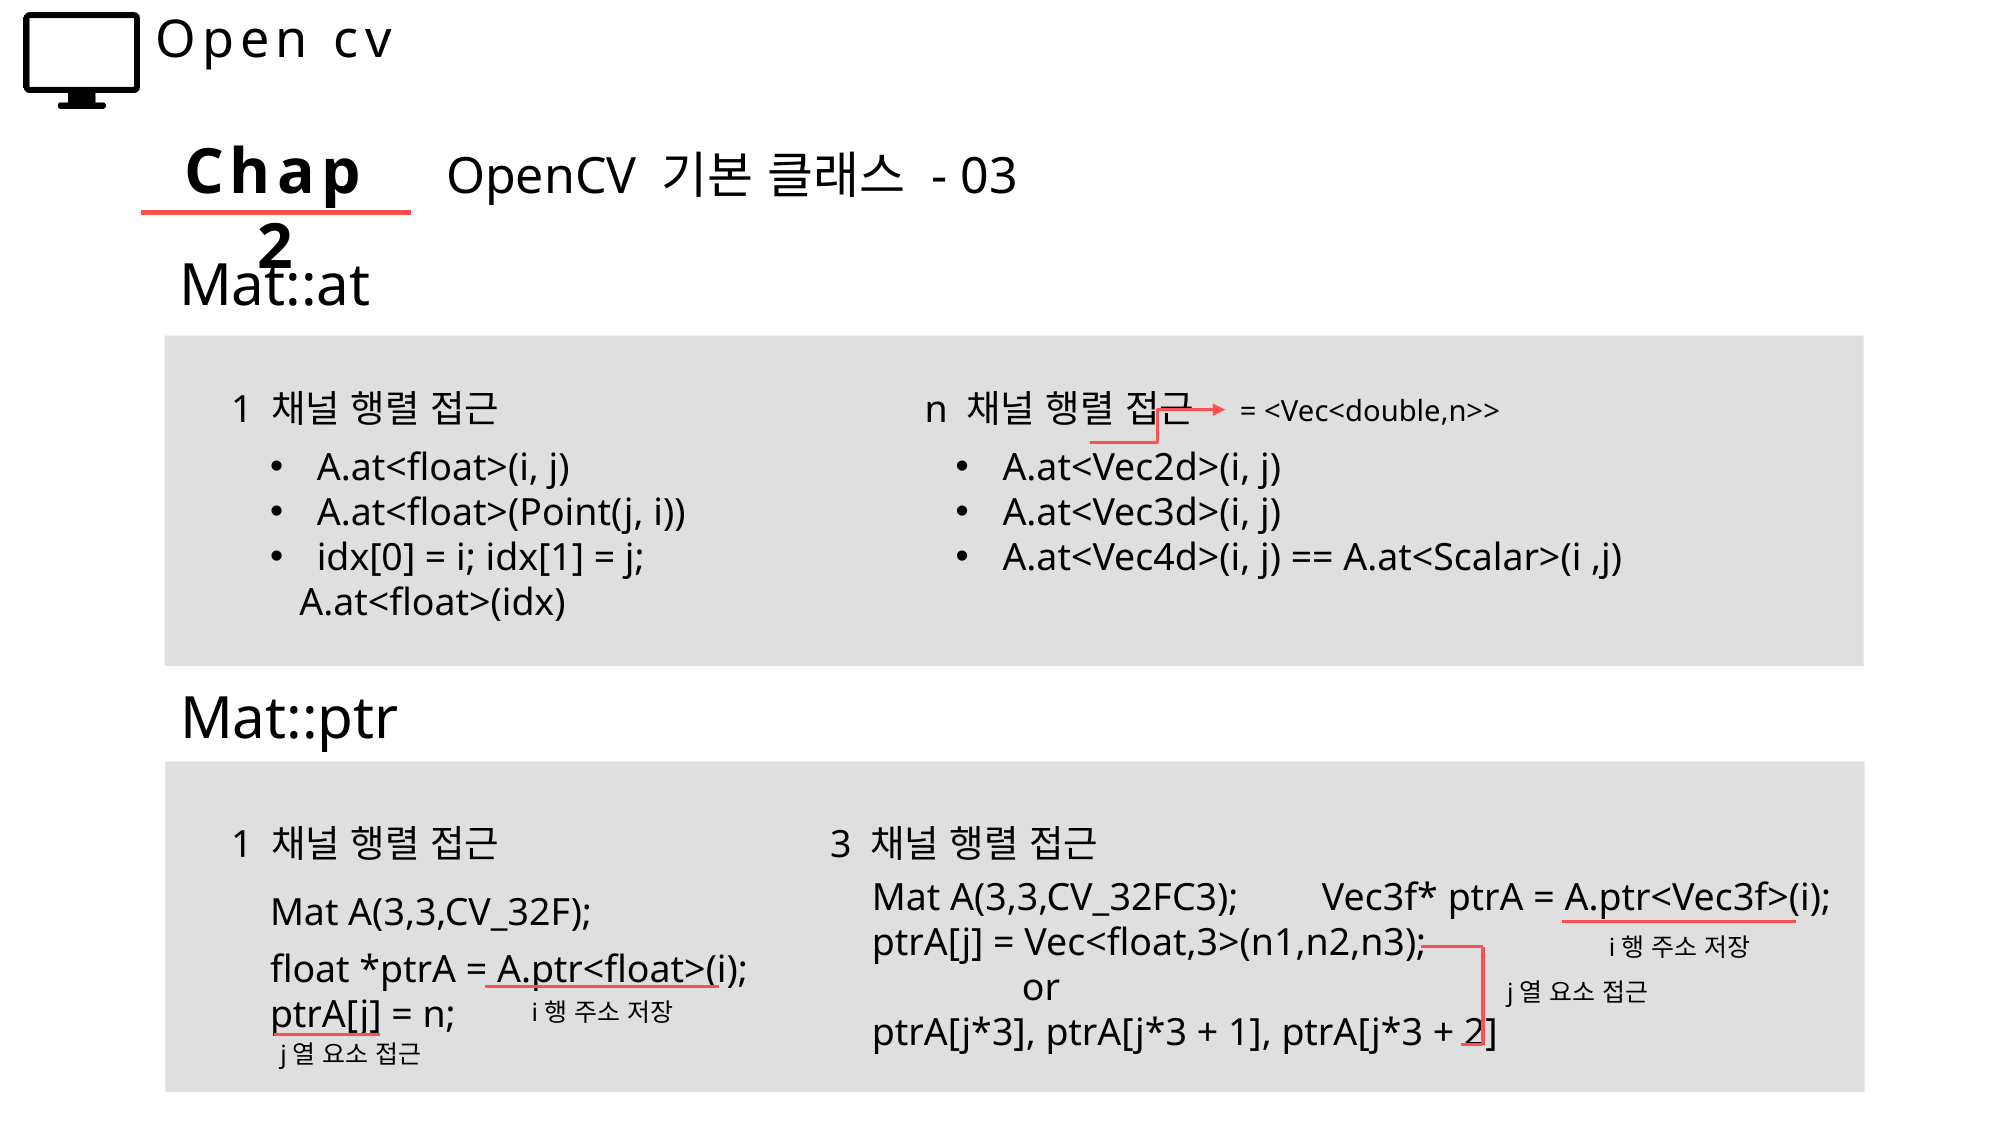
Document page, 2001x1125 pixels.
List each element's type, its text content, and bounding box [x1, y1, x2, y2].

text_box Chap 2 [140, 123, 411, 211]
text_box Mat A(3,3,CV_32FC3); Vec3f* ptrA = A.ptr<Vec3f>(i); ptrA[j] = Vec<float,3>(n1,n2,n3); or ptrA[j*3], ptrA[j*3 + 1], ptrA[j*3 + 2] [857, 865, 1891, 1061]
text_box i행 주소 저장 [1583, 931, 1776, 969]
picture [23, 1, 140, 119]
text_box j열 요소 접근 [1487, 969, 1674, 1014]
text_box 1 채널 행렬 접근 [216, 790, 521, 873]
text_box i행 주소 저장 [506, 994, 699, 1034]
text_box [140, 212, 1864, 667]
text_box j열 요소 접근 [255, 1031, 448, 1077]
text_box [165, 761, 1865, 1092]
text_box Open cv [140, 0, 411, 72]
text_box 3 채널 행렬 접근 [815, 790, 1120, 873]
text_box Mat::ptr [165, 678, 461, 758]
text_box Mat A(3,3,CV_32F); float *ptrA = A.ptr<float>(i); ptrA[j] = n; [255, 880, 772, 1043]
text_box OpenCV 기본 클래스 - 03 [431, 135, 1643, 211]
